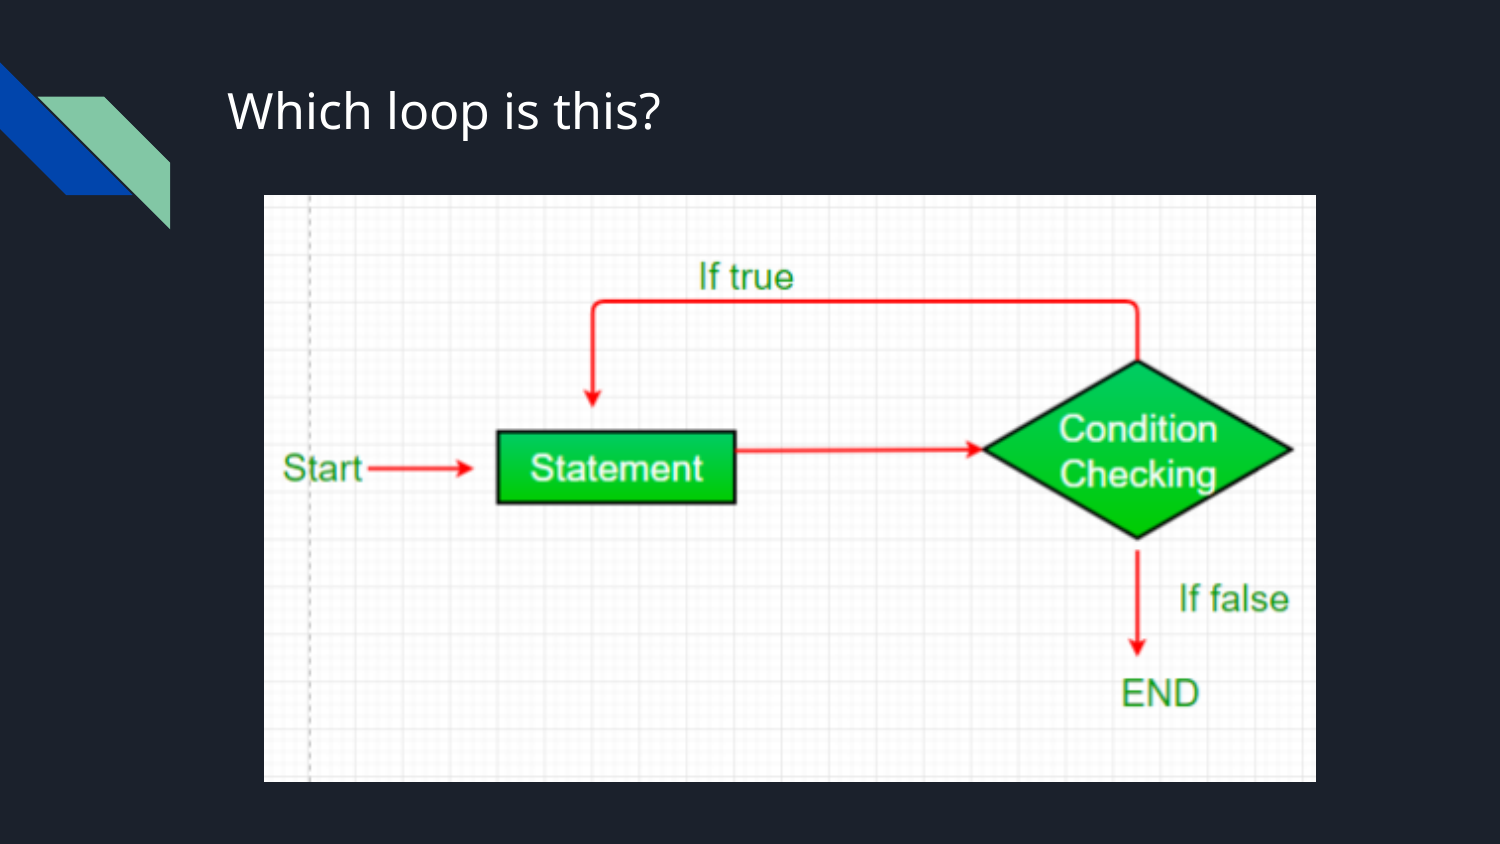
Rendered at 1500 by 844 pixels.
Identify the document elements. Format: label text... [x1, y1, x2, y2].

title Which loop is this? [212, 64, 1368, 215]
picture [264, 194, 1317, 782]
